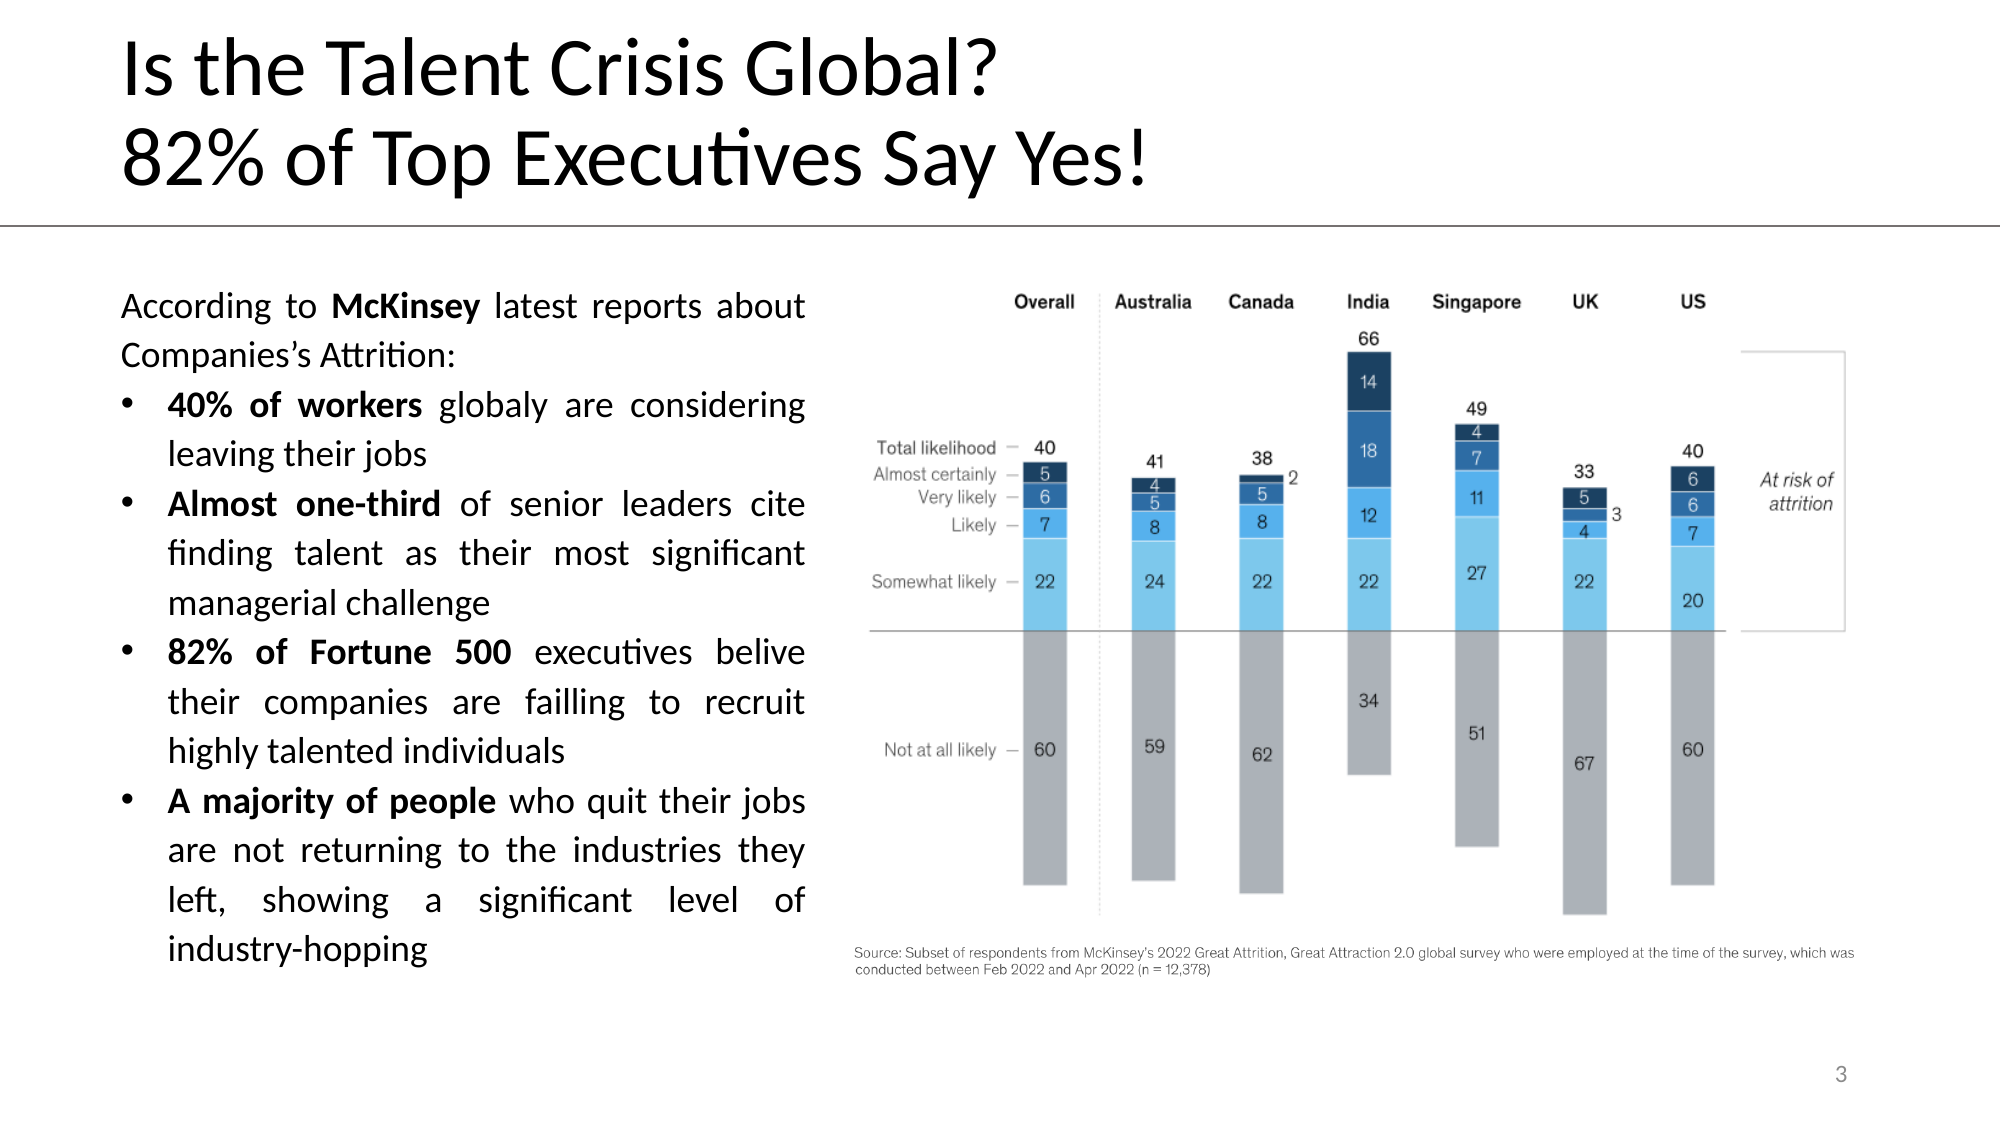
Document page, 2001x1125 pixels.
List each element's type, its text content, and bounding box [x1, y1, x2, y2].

slide_number 3 [1412, 1042, 1863, 1103]
title Is the Talent Crisis Global? 82% of Top Executives Say Yes! [106, 0, 1832, 225]
picture [846, 944, 1863, 986]
text_box According to McKinsey latest reports about Companies’s Attrition: 40% of workers globaly are considering leaving their jobs Almost one-third of senior leaders cite finding talent as their most significant managerial challenge 82% of Fortune 500 executives belive their companies are failling to recruit highly talented individuals A majority of people who quit their jobs are not returning to the industries they left, showing a significant level of industry-hopping [106, 268, 821, 977]
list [865, 283, 1852, 922]
